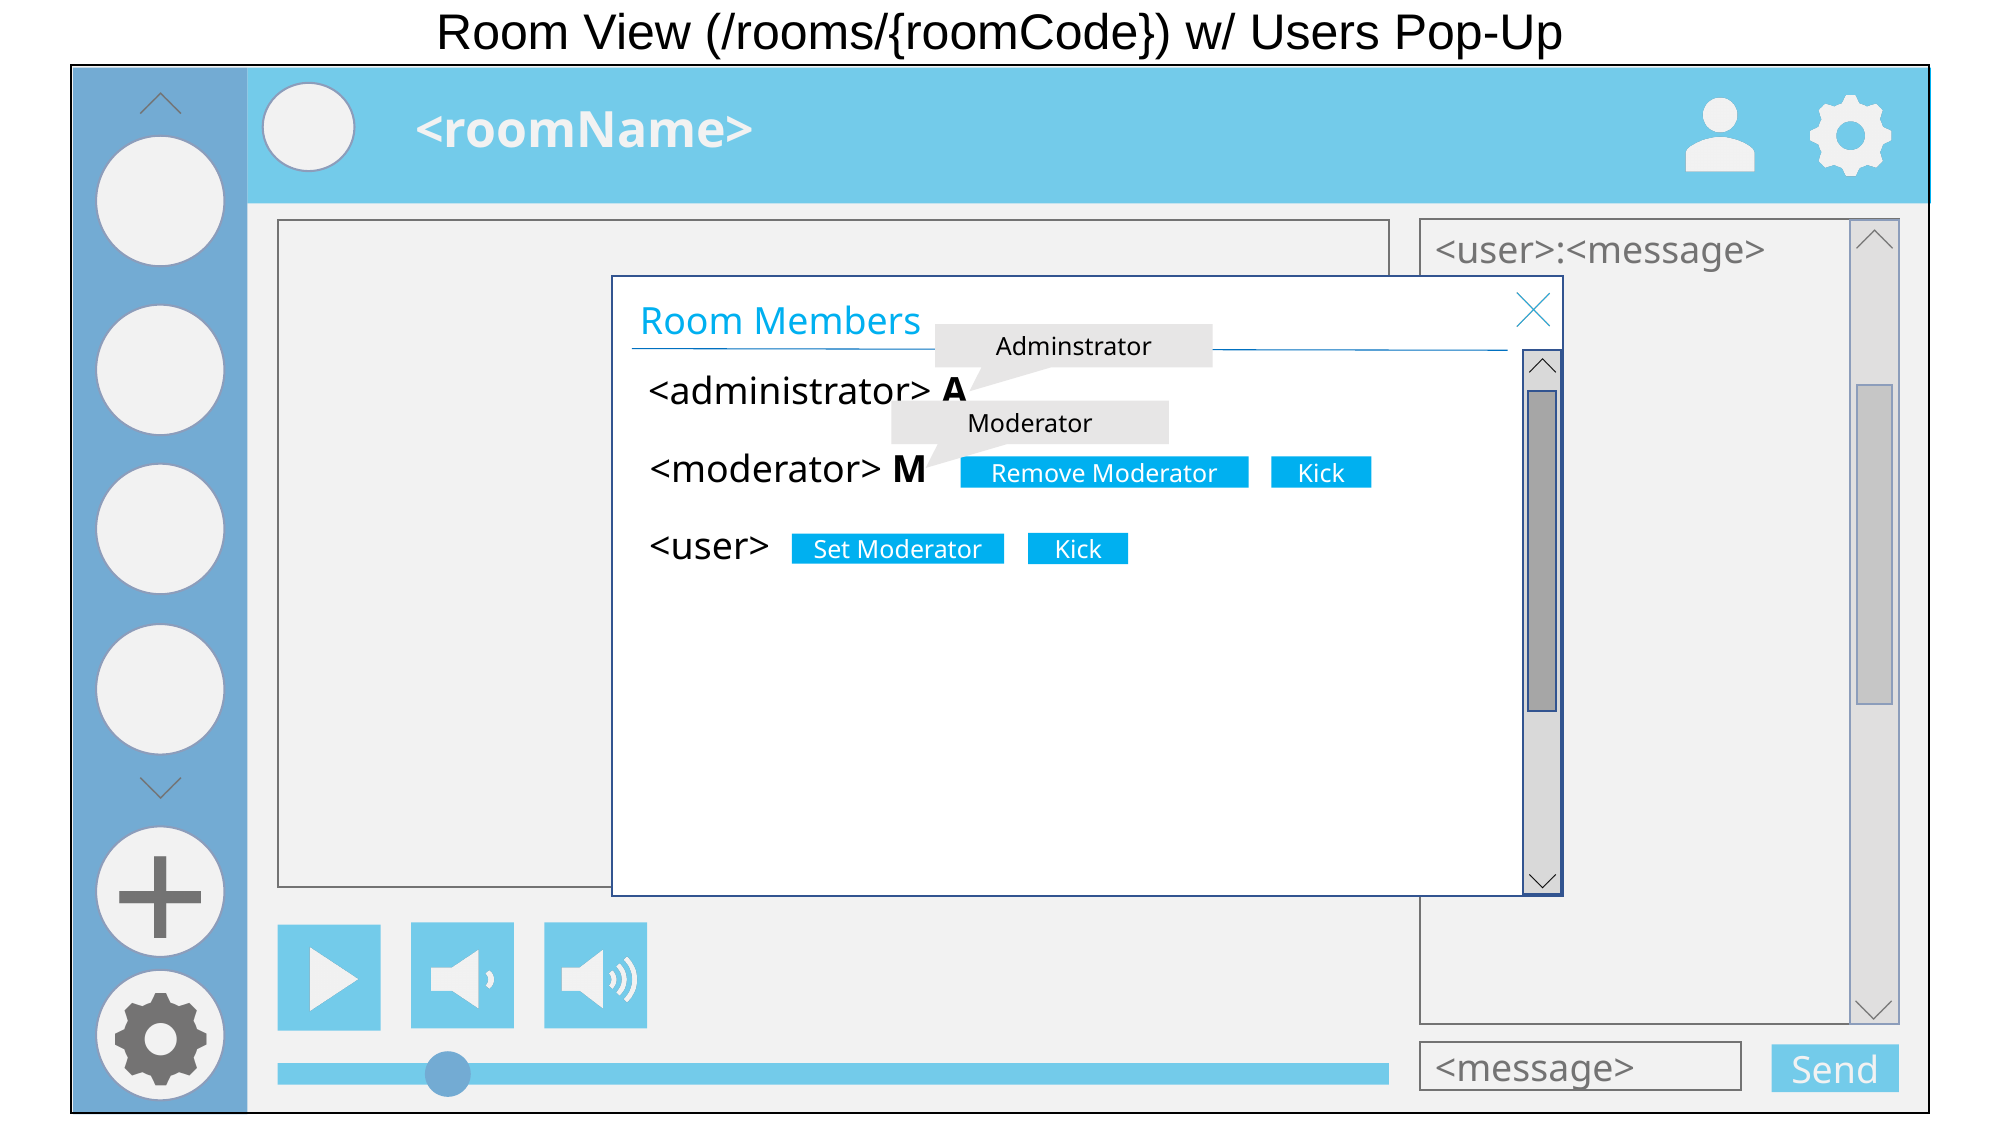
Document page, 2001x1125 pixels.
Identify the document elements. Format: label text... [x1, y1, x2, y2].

text_box Room View (/rooms/{roomCode}) w/ Users Pop-Up [0, 0, 2000, 67]
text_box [70, 65, 1932, 1115]
